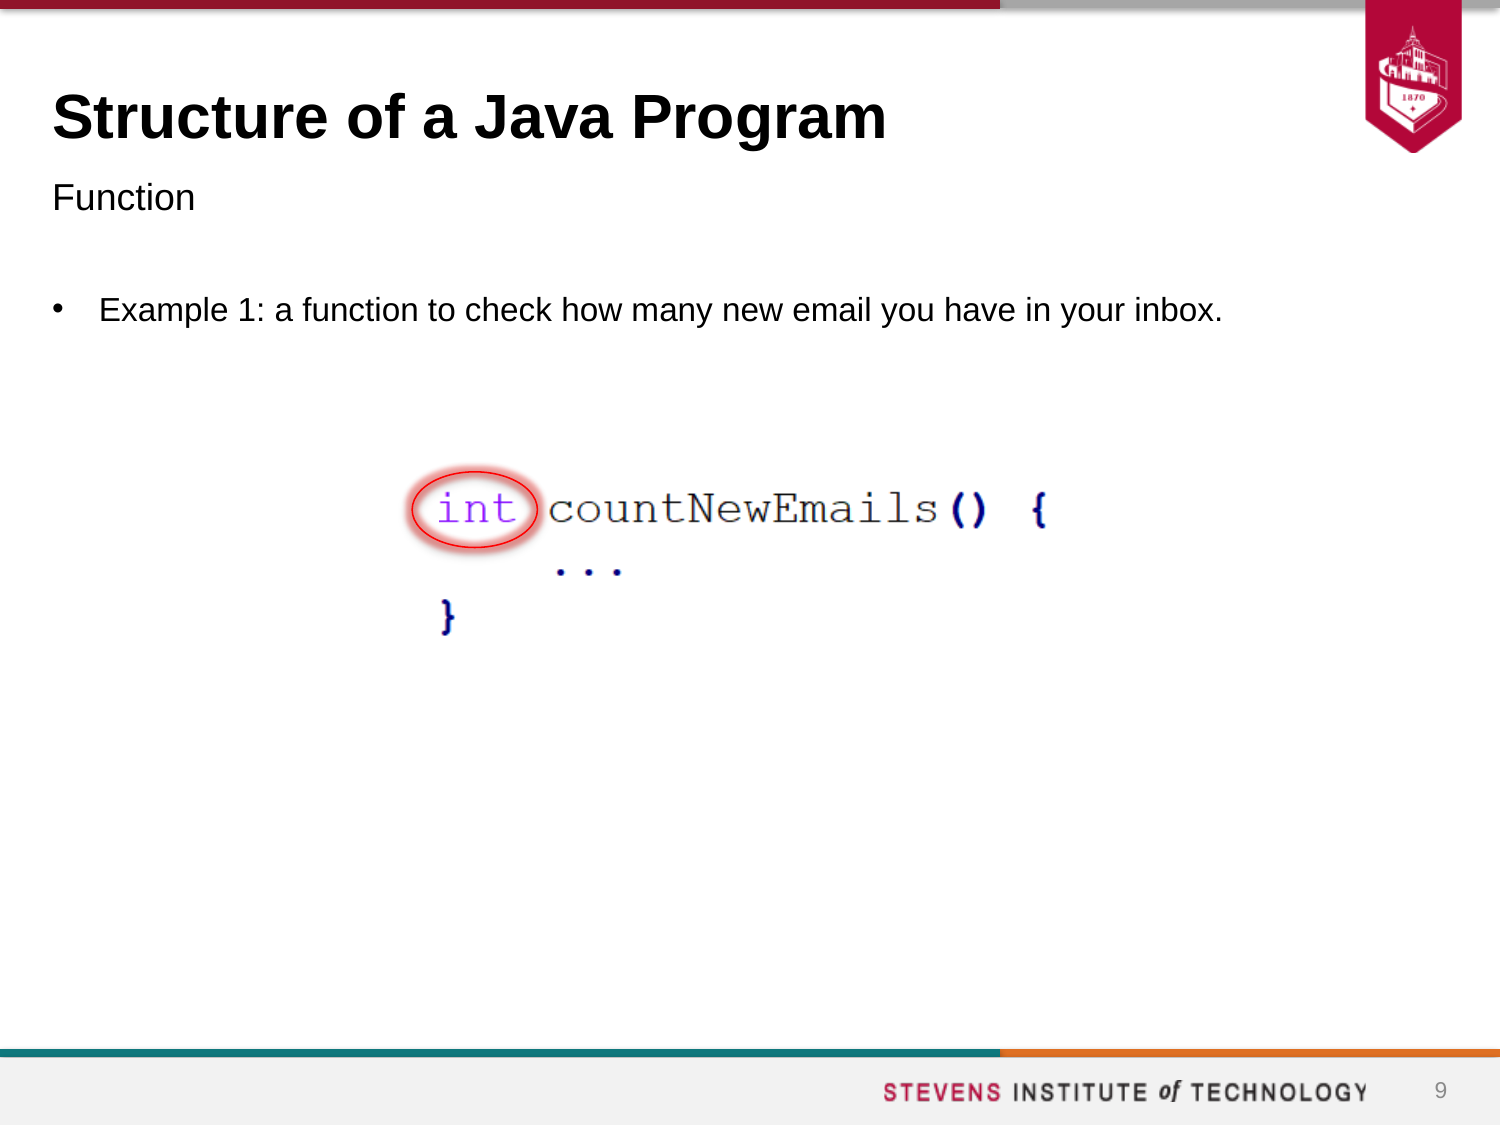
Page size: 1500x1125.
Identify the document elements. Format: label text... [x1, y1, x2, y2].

title Structure of a Java Program [37, 68, 1236, 157]
list Example 1: a function to check how many new email you have in your inbox. [37, 280, 1463, 1000]
text_box [411, 471, 524, 539]
picture [438, 486, 1062, 639]
slide_number 9 [1401, 1059, 1481, 1120]
list Function [37, 165, 1463, 232]
